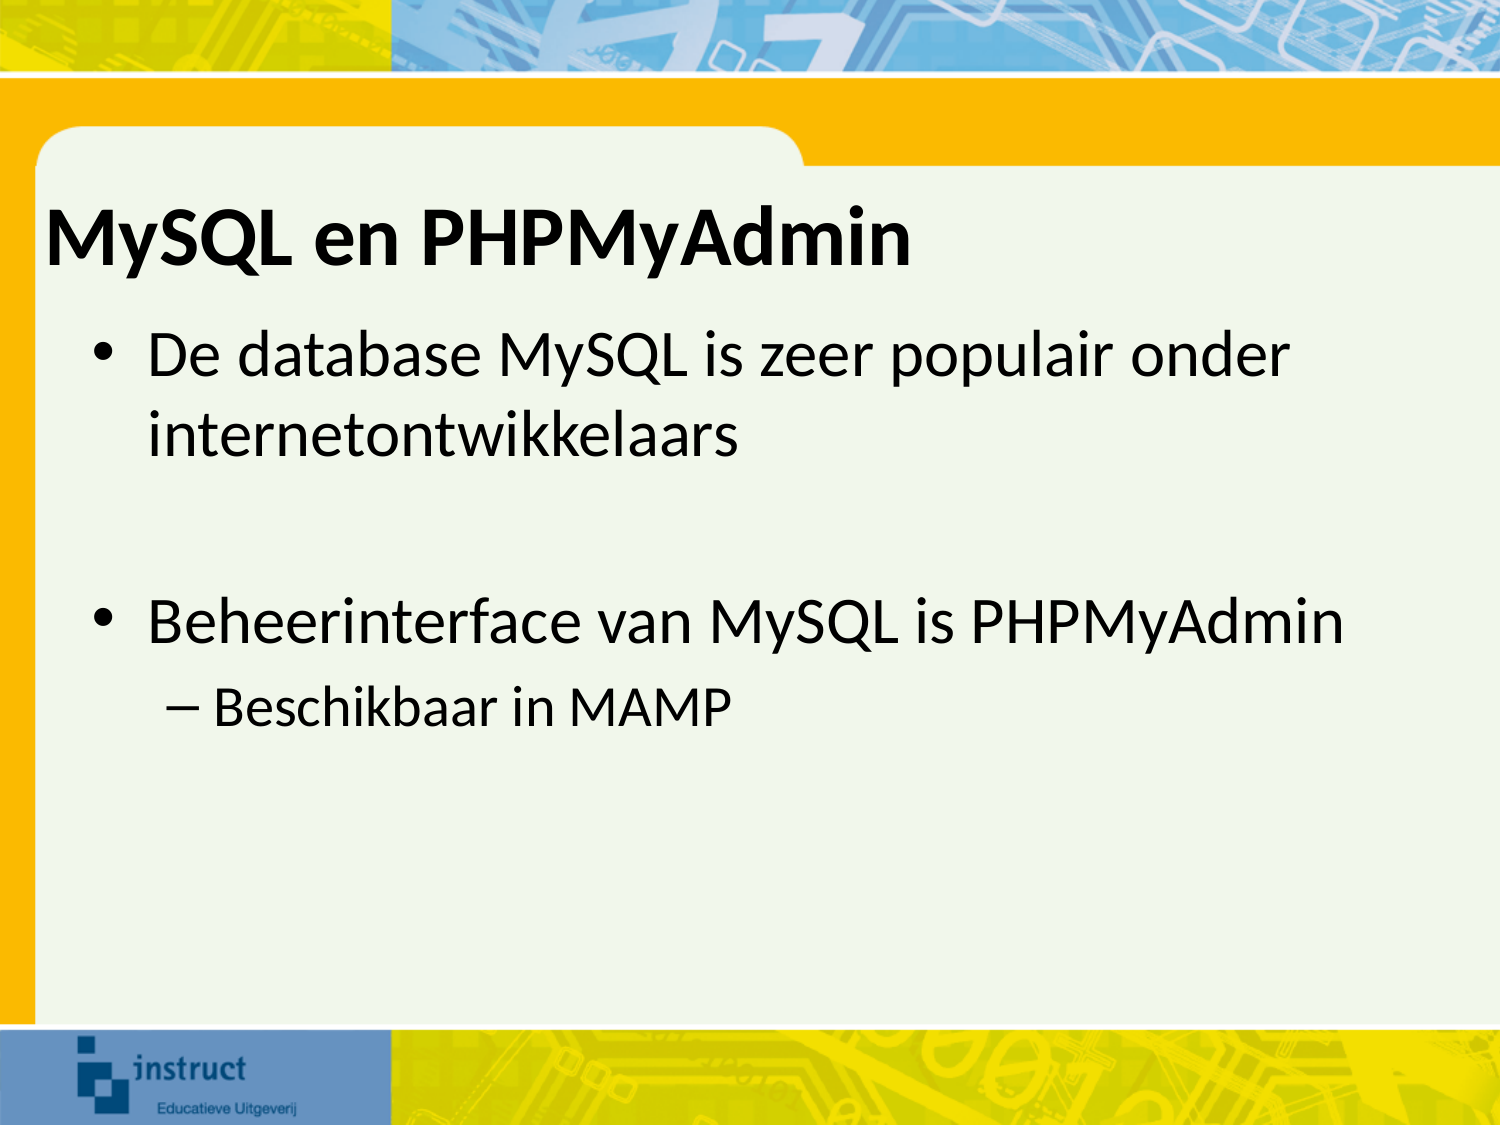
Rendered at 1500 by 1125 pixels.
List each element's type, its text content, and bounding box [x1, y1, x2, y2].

picture [0, 0, 1500, 1125]
list De database MySQL is zeer populair onder internetontwikkelaars Beheerinterface van MySQL is PHPMyAdmin Beschikbaar in MAMP [76, 302, 1425, 1005]
title MySQL en PHPMyAdmin [29, 172, 1471, 291]
